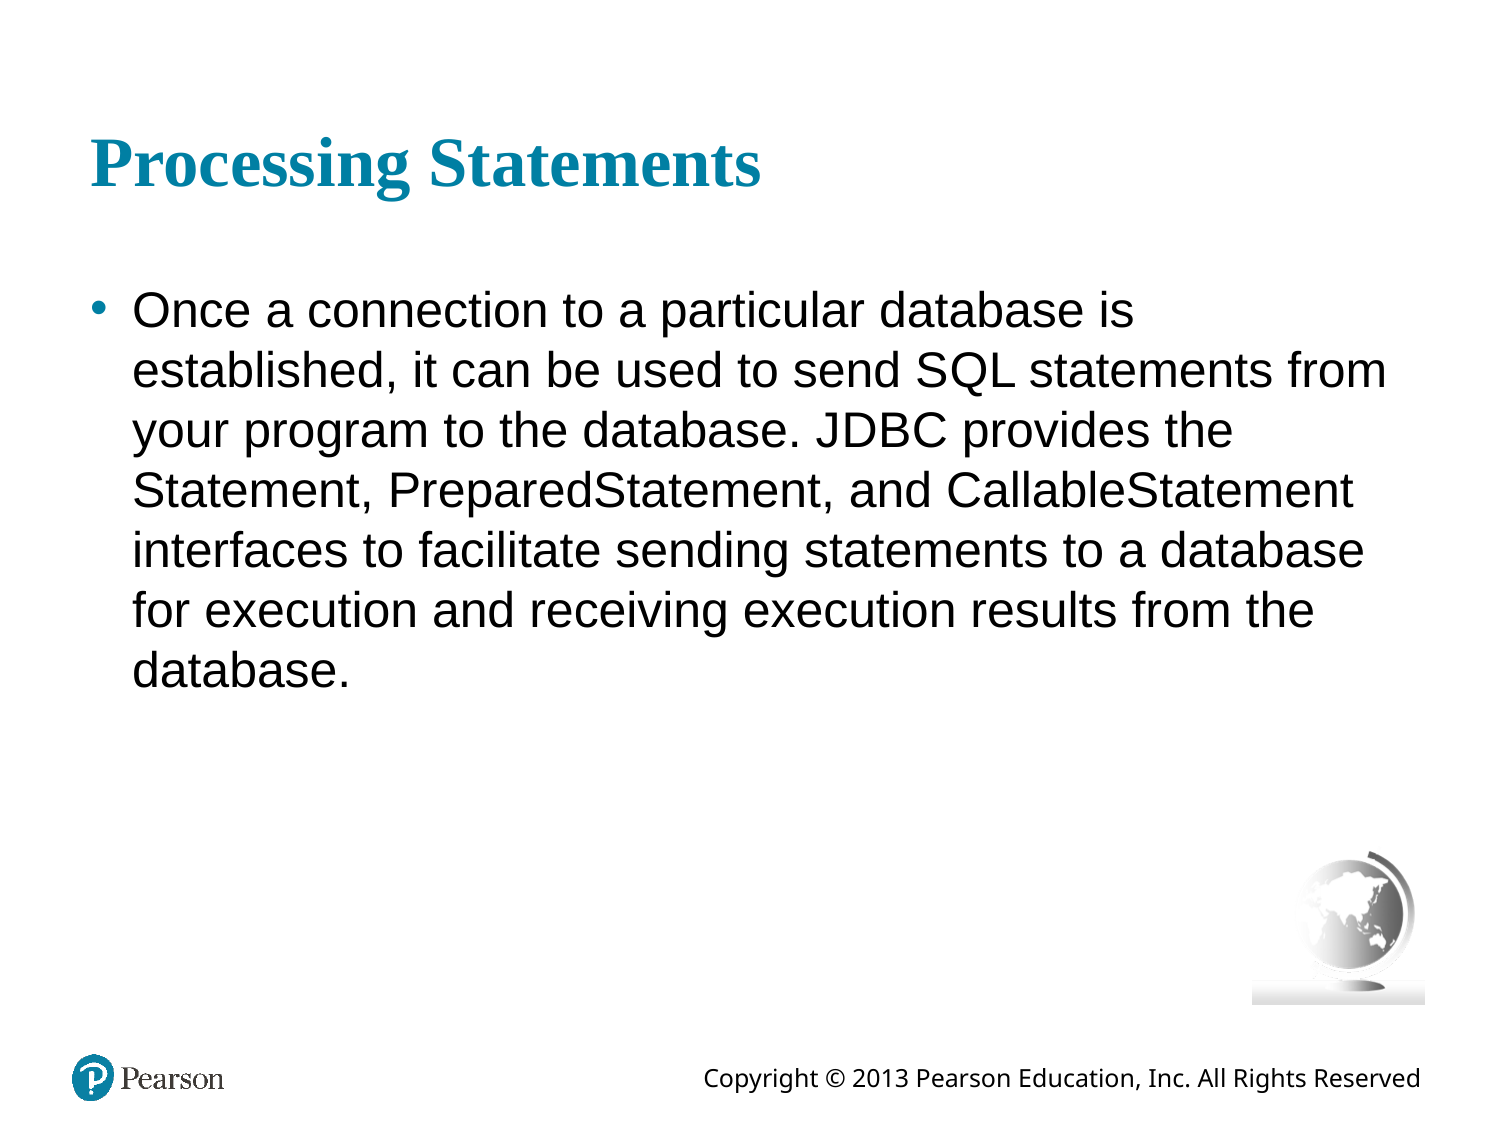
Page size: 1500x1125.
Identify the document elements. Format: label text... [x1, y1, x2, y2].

title Processing Statements [75, 35, 1425, 216]
picture [99, 1054, 224, 1101]
picture [72, 1088, 82, 1101]
picture [72, 1054, 88, 1070]
picture [81, 1063, 106, 1088]
list Once a connection to a particular database is established, it can be used to send S Q L statements from your program to the database. J D B C provides the Statement, PreparedStatement, and CallableStatement interfaces to facilitate sending statements to a database for execution and receiving execution results from the database. [75, 262, 1425, 1005]
